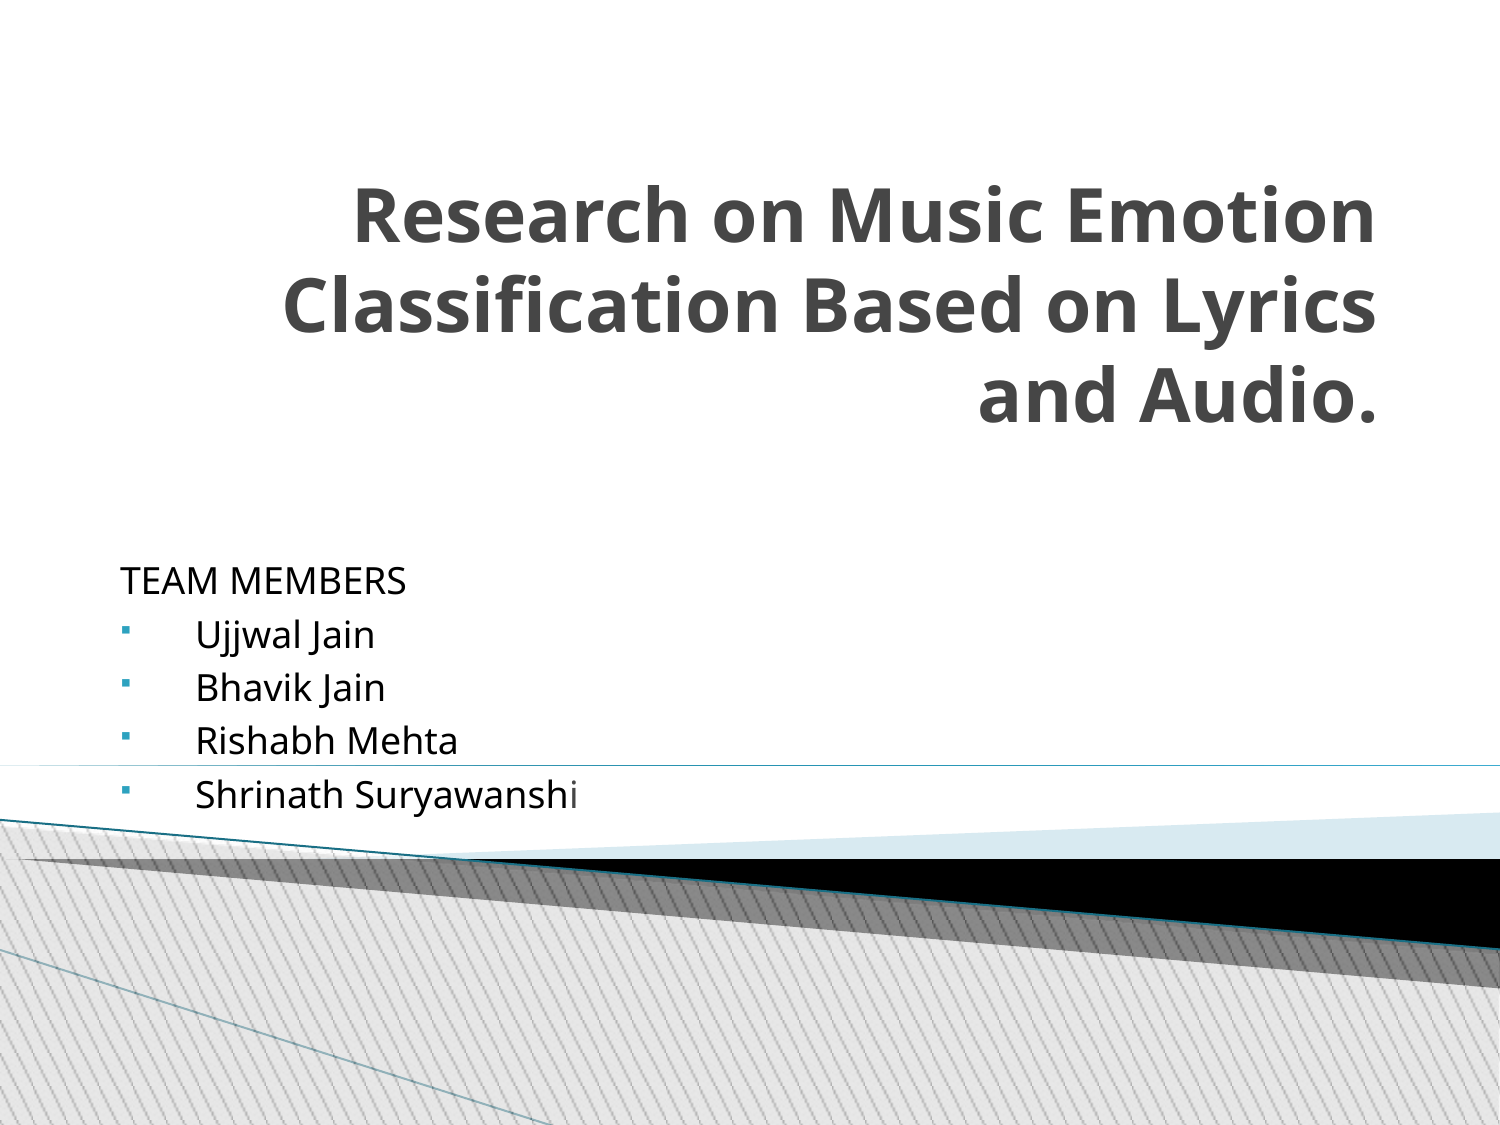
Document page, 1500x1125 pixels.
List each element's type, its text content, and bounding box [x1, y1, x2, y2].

text_box TEAM MEMBERS Ujjwal Jain Bhavik Jain Rishabh Mehta Shrinath Suryawanshi [112, 549, 1388, 790]
text_box Research on Music Emotion Classification Based on Lyrics and Audio. [118, 94, 1394, 445]
picture [5, 859, 1500, 989]
